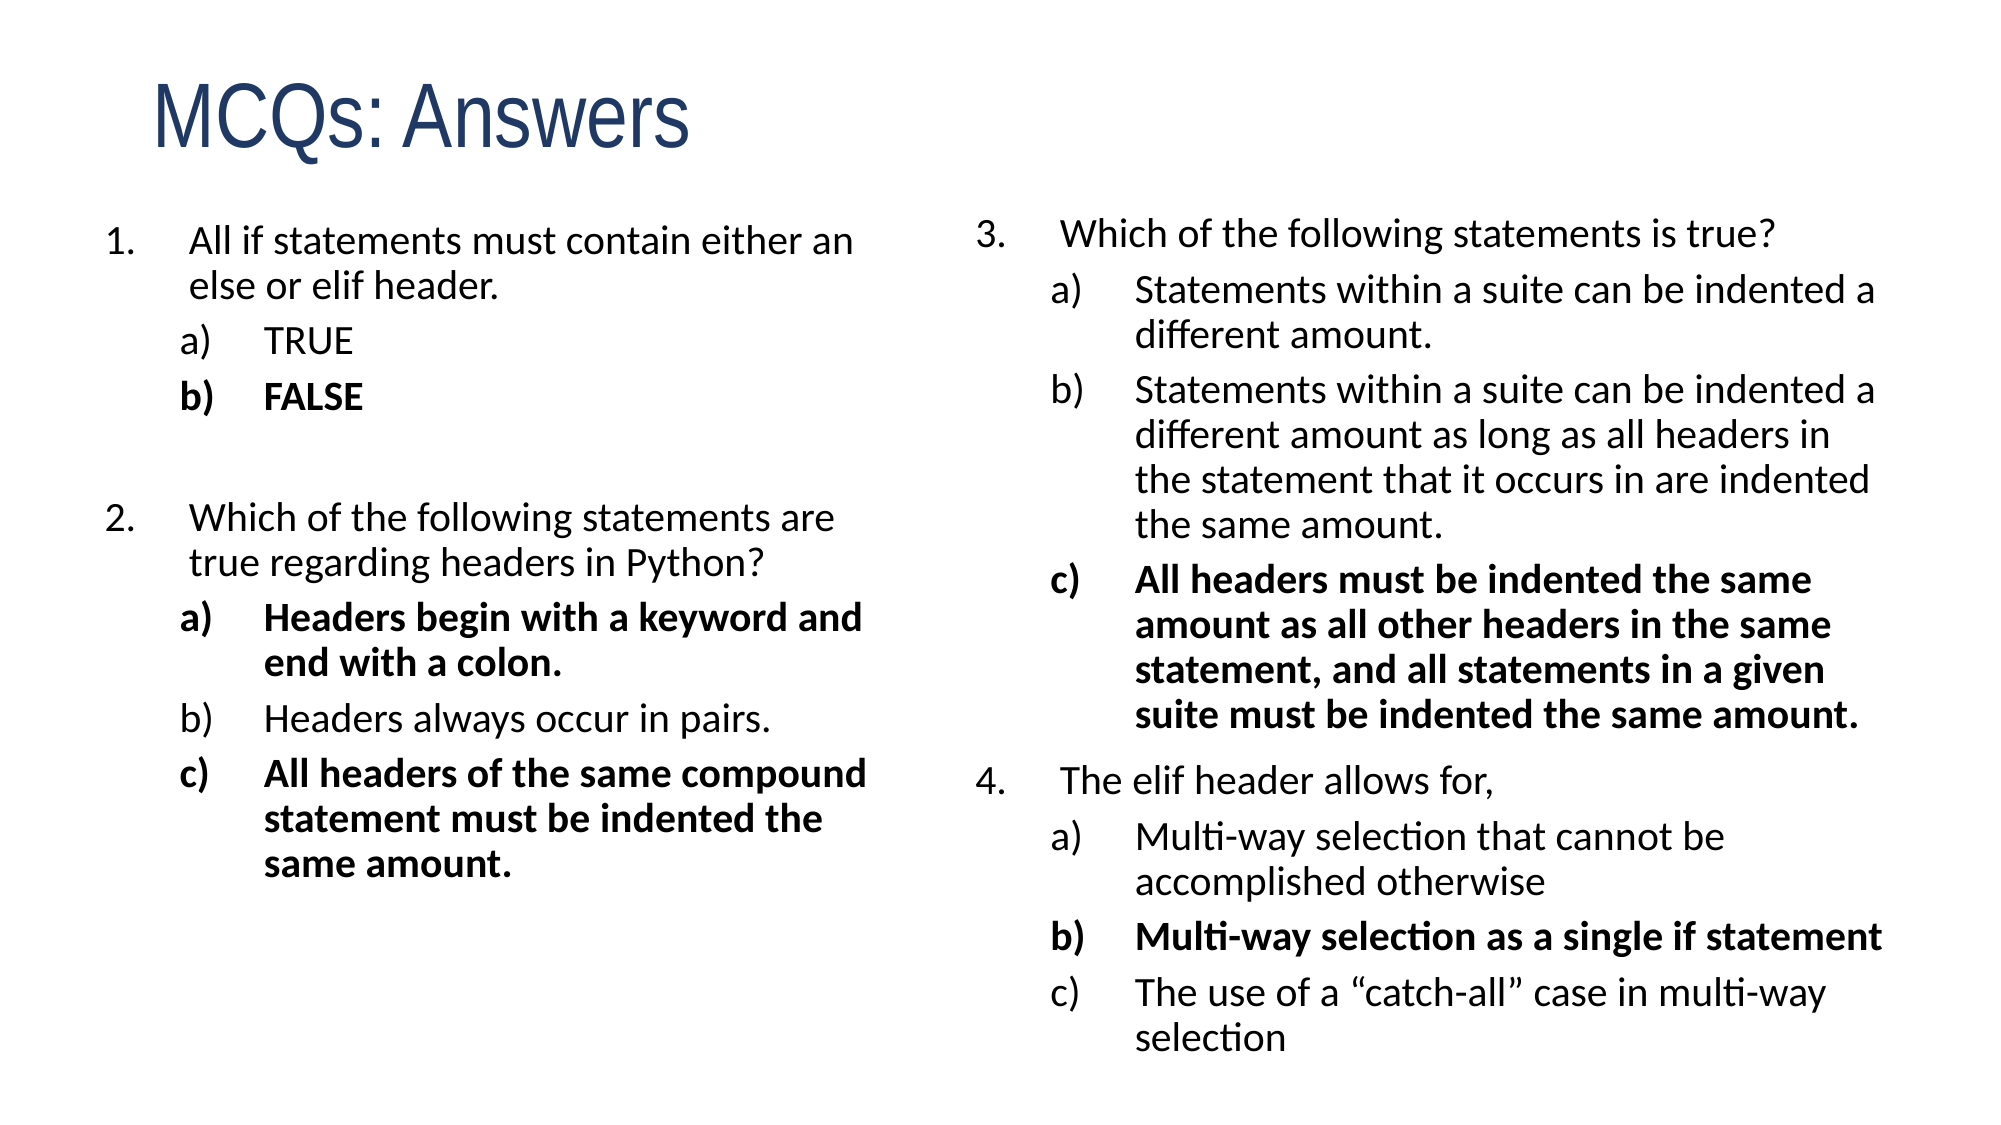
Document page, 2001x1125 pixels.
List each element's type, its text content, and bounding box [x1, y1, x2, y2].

list Which of the following statements is true? Statements within a suite can be indented a different amount. Statements within a suite can be indented a different amount as long as all headers in the statement that it occurs in are indented the same amount. All headers must be indented the same amount as all other headers in the same statement, and all statements in a given suite must be indented the same amount. The elif header allows for, Multi-way selection that cannot be accomplished otherwise Multi-way selection as a single if statement The use of a “catch-all” case in multi-way selection [960, 204, 1911, 1066]
list All if statements must contain either an else or elif header. TRUE FALSE Which of the following statements are true regarding headers in Python? Headers begin with a keyword and end with a colon. Headers always occur in pairs. All headers of the same compound statement must be indented the same amount. [89, 210, 912, 1100]
title MCQs: Answers [137, 59, 1863, 177]
